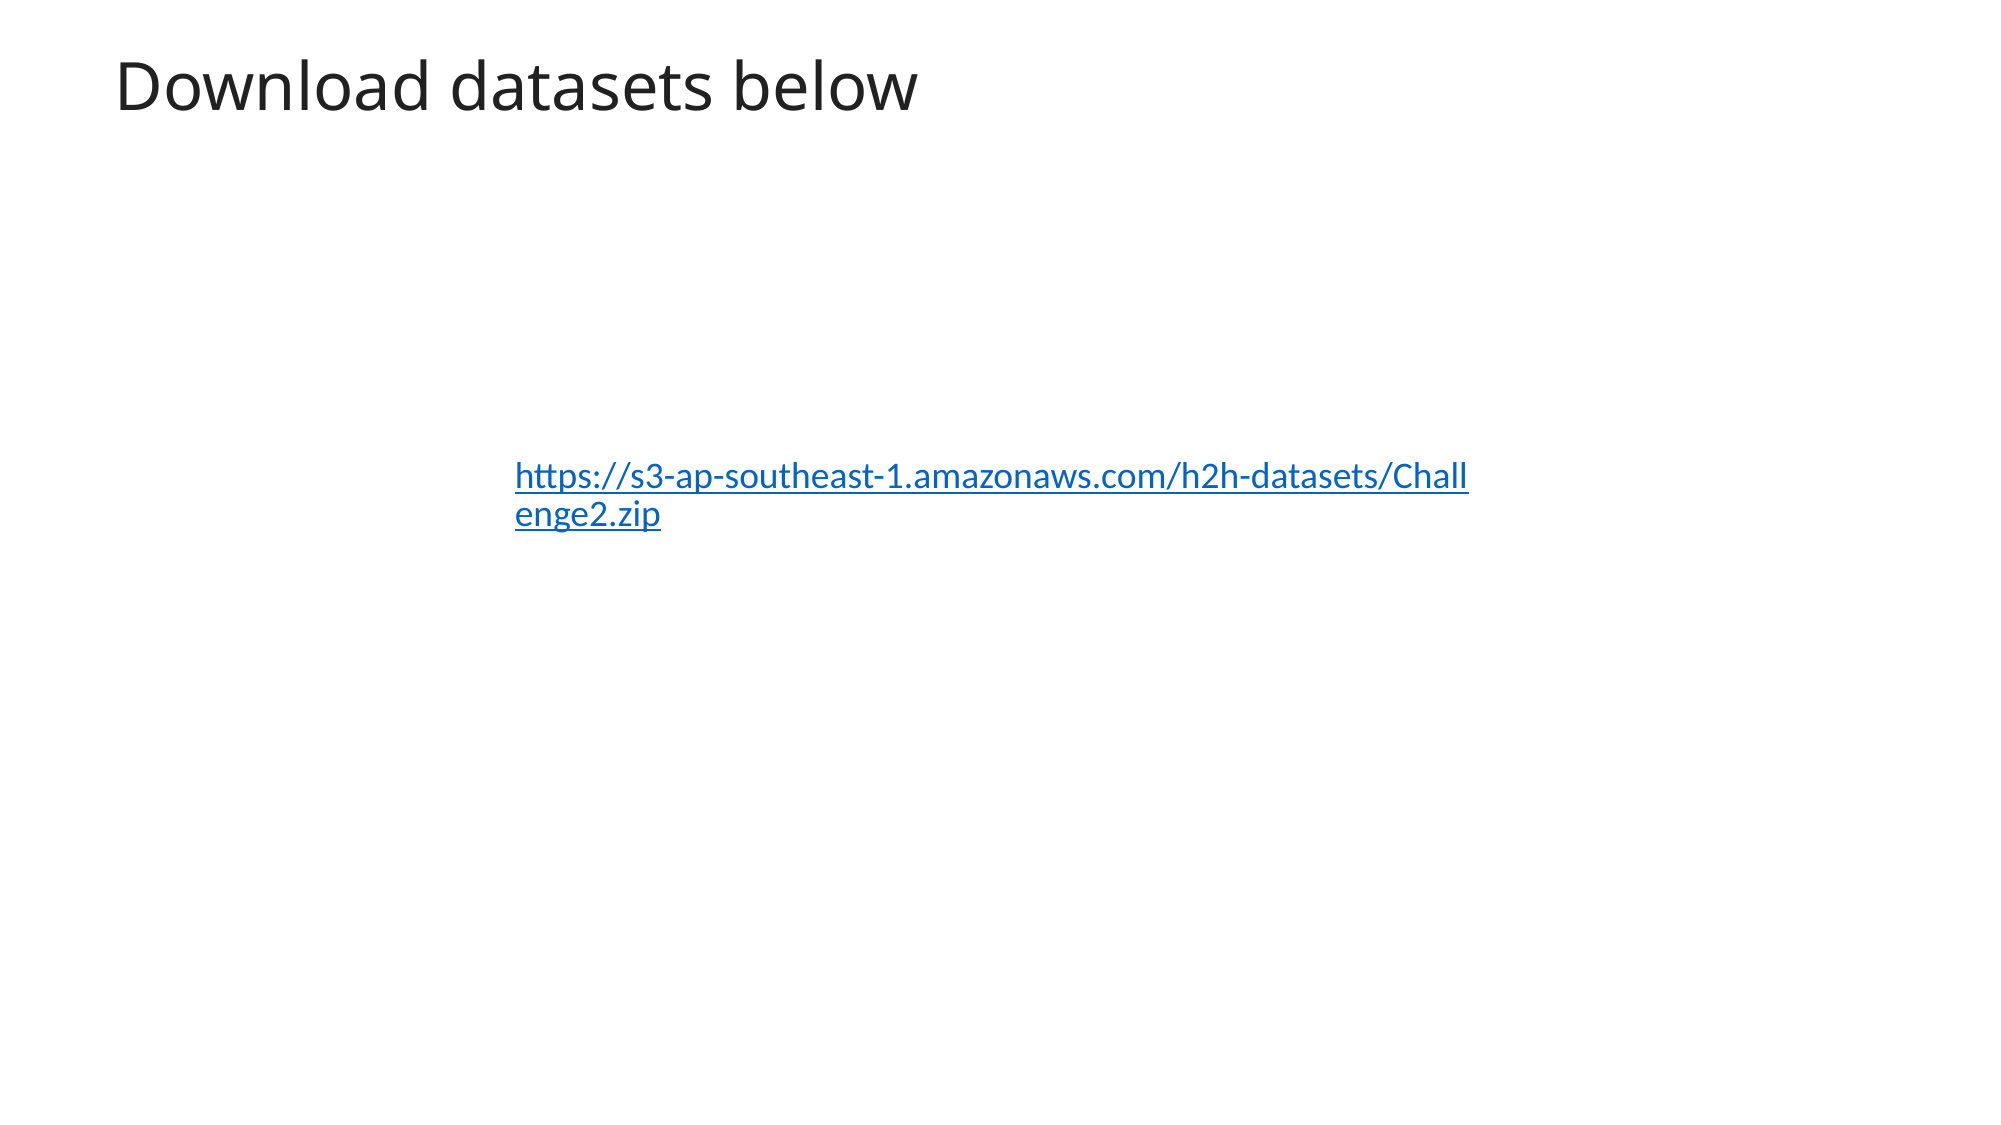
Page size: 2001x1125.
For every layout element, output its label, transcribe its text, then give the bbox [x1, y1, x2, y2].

title Download datasets below [99, 45, 1900, 233]
text_box https://s3-ap-southeast-1.amazonaws.com/h2h-datasets/Challenge2.zip [500, 399, 1500, 549]
